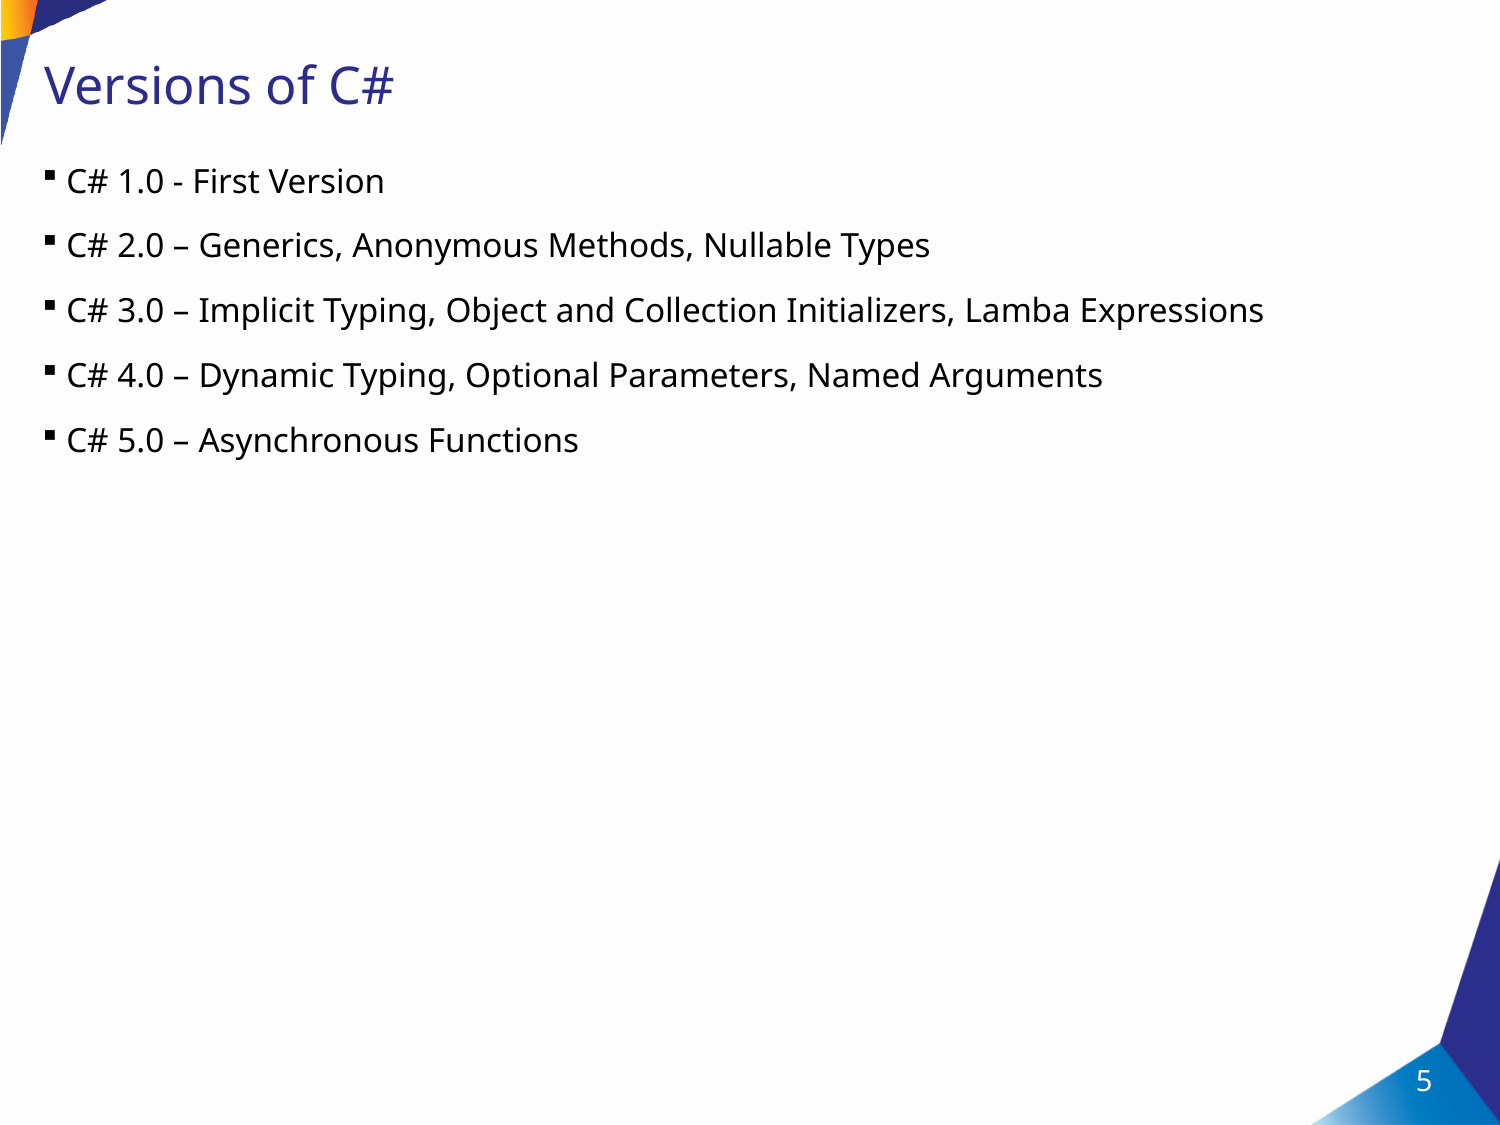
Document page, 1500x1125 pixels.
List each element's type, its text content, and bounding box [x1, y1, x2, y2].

list C# 1.0 - First Version C# 2.0 – Generics, Anonymous Methods, Nullable Types C# 3.0 – Implicit Typing, Object and Collection Initializers, Lamba Expressions C# 4.0 – Dynamic Typing, Optional Parameters, Named Arguments C# 5.0 – Asynchronous Functions [42, 159, 1456, 1021]
title Versions of C# [43, 52, 1455, 117]
picture [0, 0, 110, 145]
picture [1288, 854, 1500, 1125]
